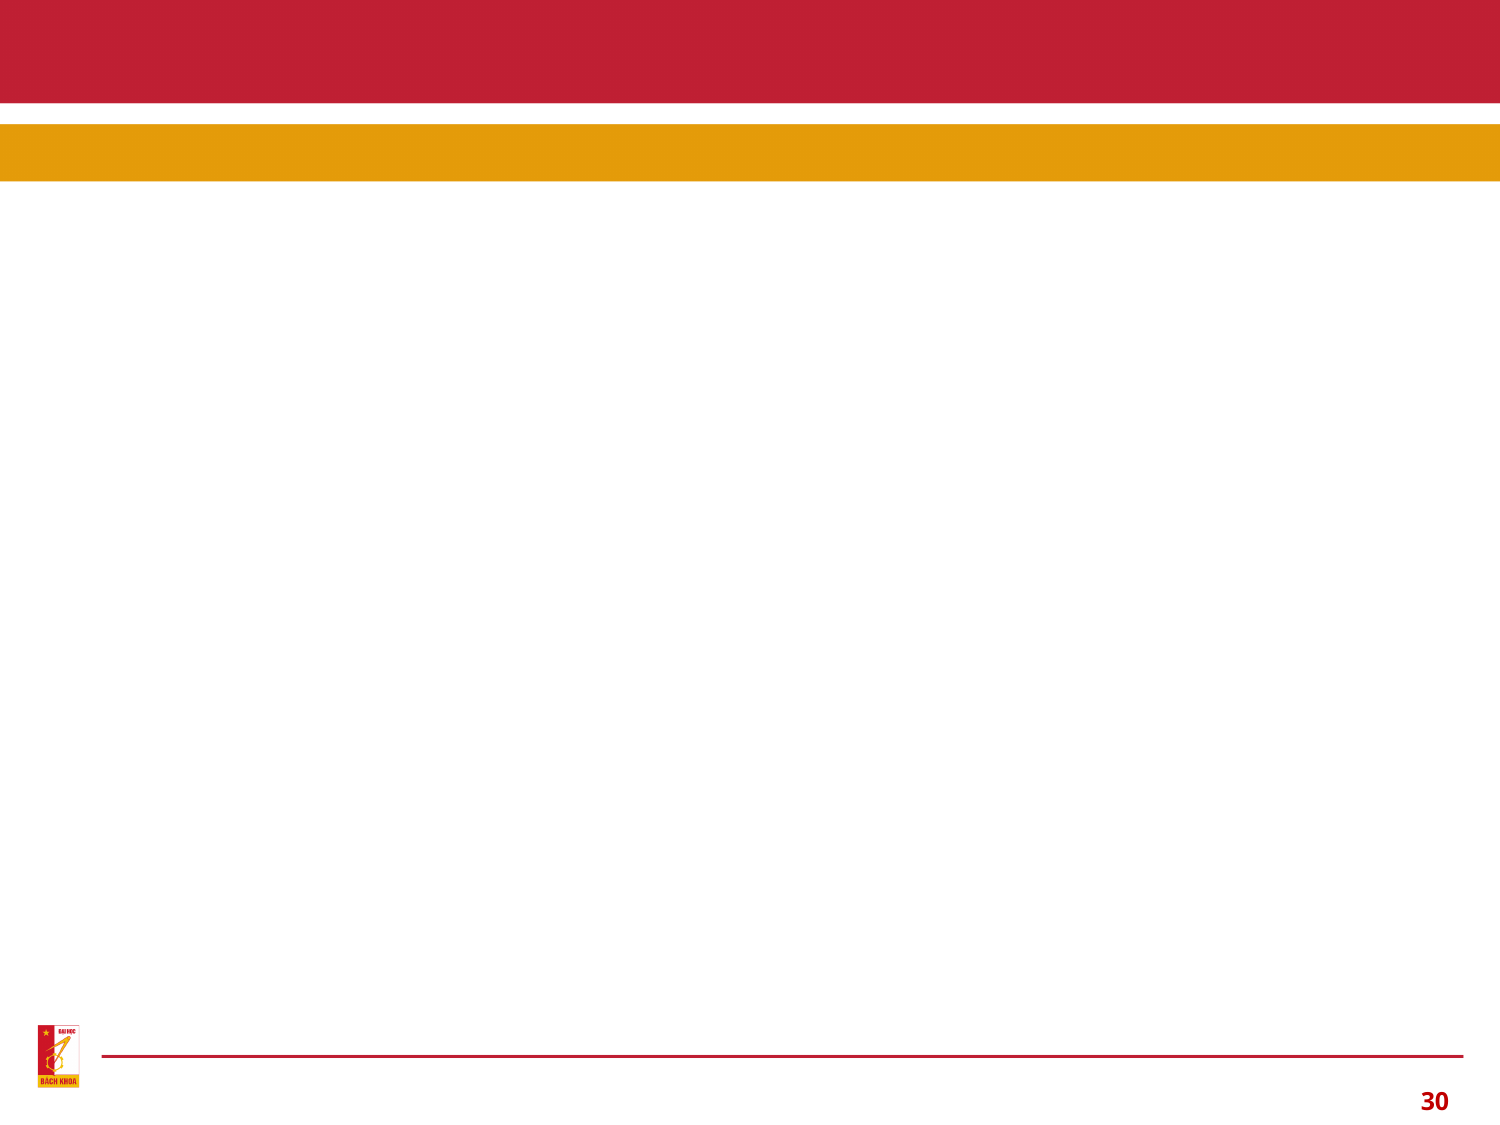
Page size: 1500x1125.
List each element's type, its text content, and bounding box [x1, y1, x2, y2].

slide_number 30 [1126, 1078, 1464, 1125]
picture [0, 0, 1500, 1125]
